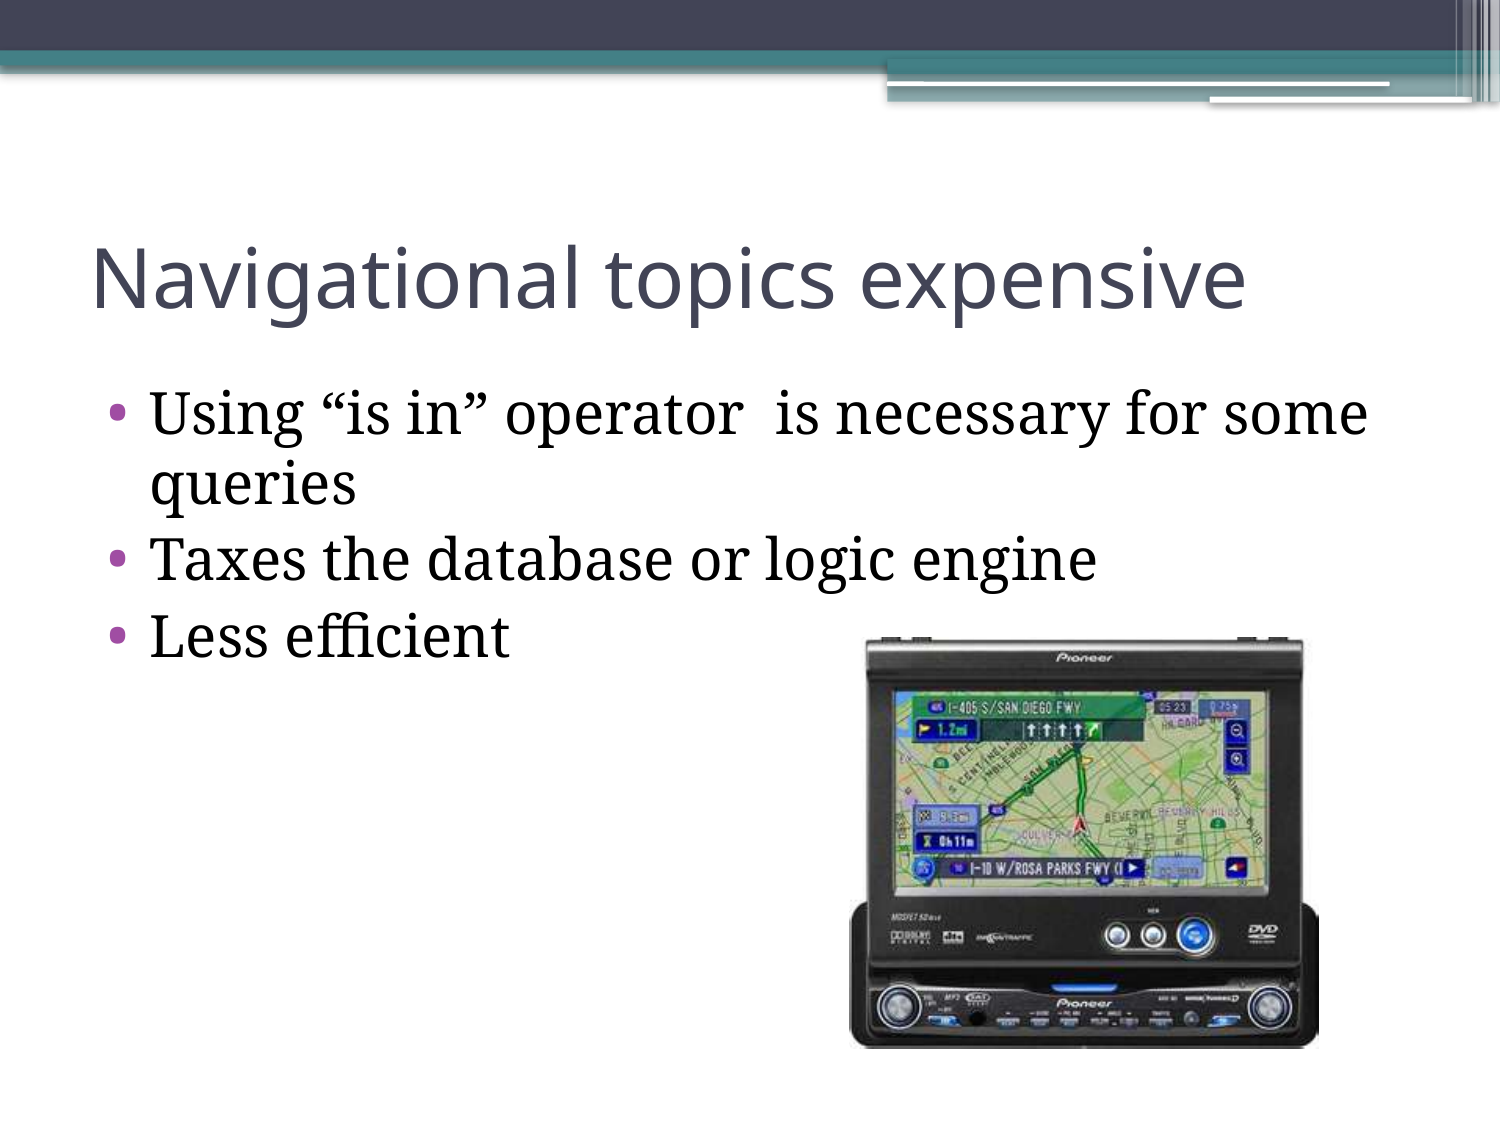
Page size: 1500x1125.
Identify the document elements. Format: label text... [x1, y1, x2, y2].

title Navigational topics expensive [75, 187, 1425, 363]
picture [849, 637, 1319, 1049]
list Using “is in” operator is necessary for some queries Taxes the database or logic engine Less efficient [75, 368, 1425, 1079]
